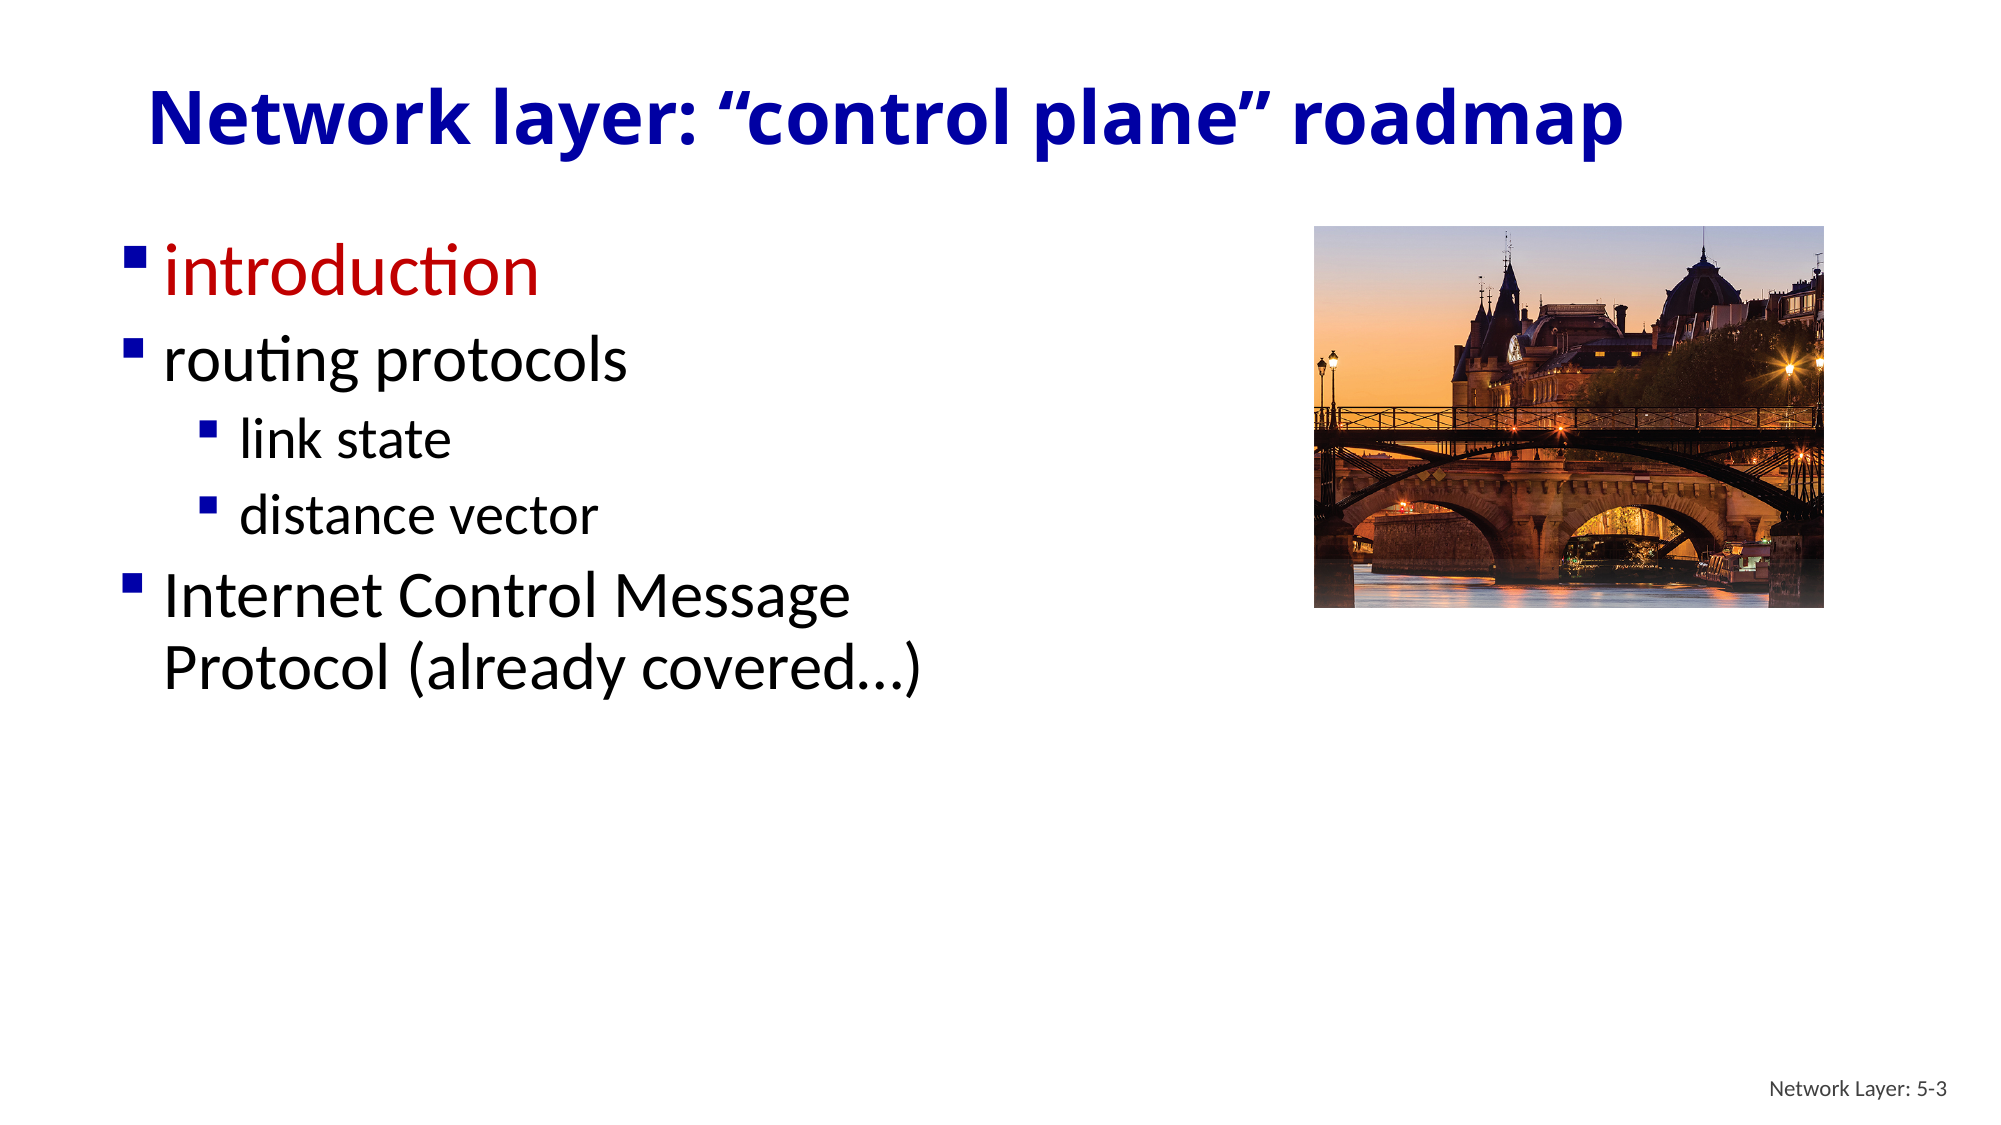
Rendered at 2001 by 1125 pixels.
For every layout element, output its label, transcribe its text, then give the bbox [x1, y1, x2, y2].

picture [1314, 226, 1824, 608]
text_box introduction routing protocols link state distance vector Internet Control Message Protocol (already covered…) [102, 223, 1017, 1050]
slide_number Network Layer: 5-3 [1512, 1056, 1963, 1117]
title Network layer: “control plane” roadmap [131, 47, 1856, 195]
